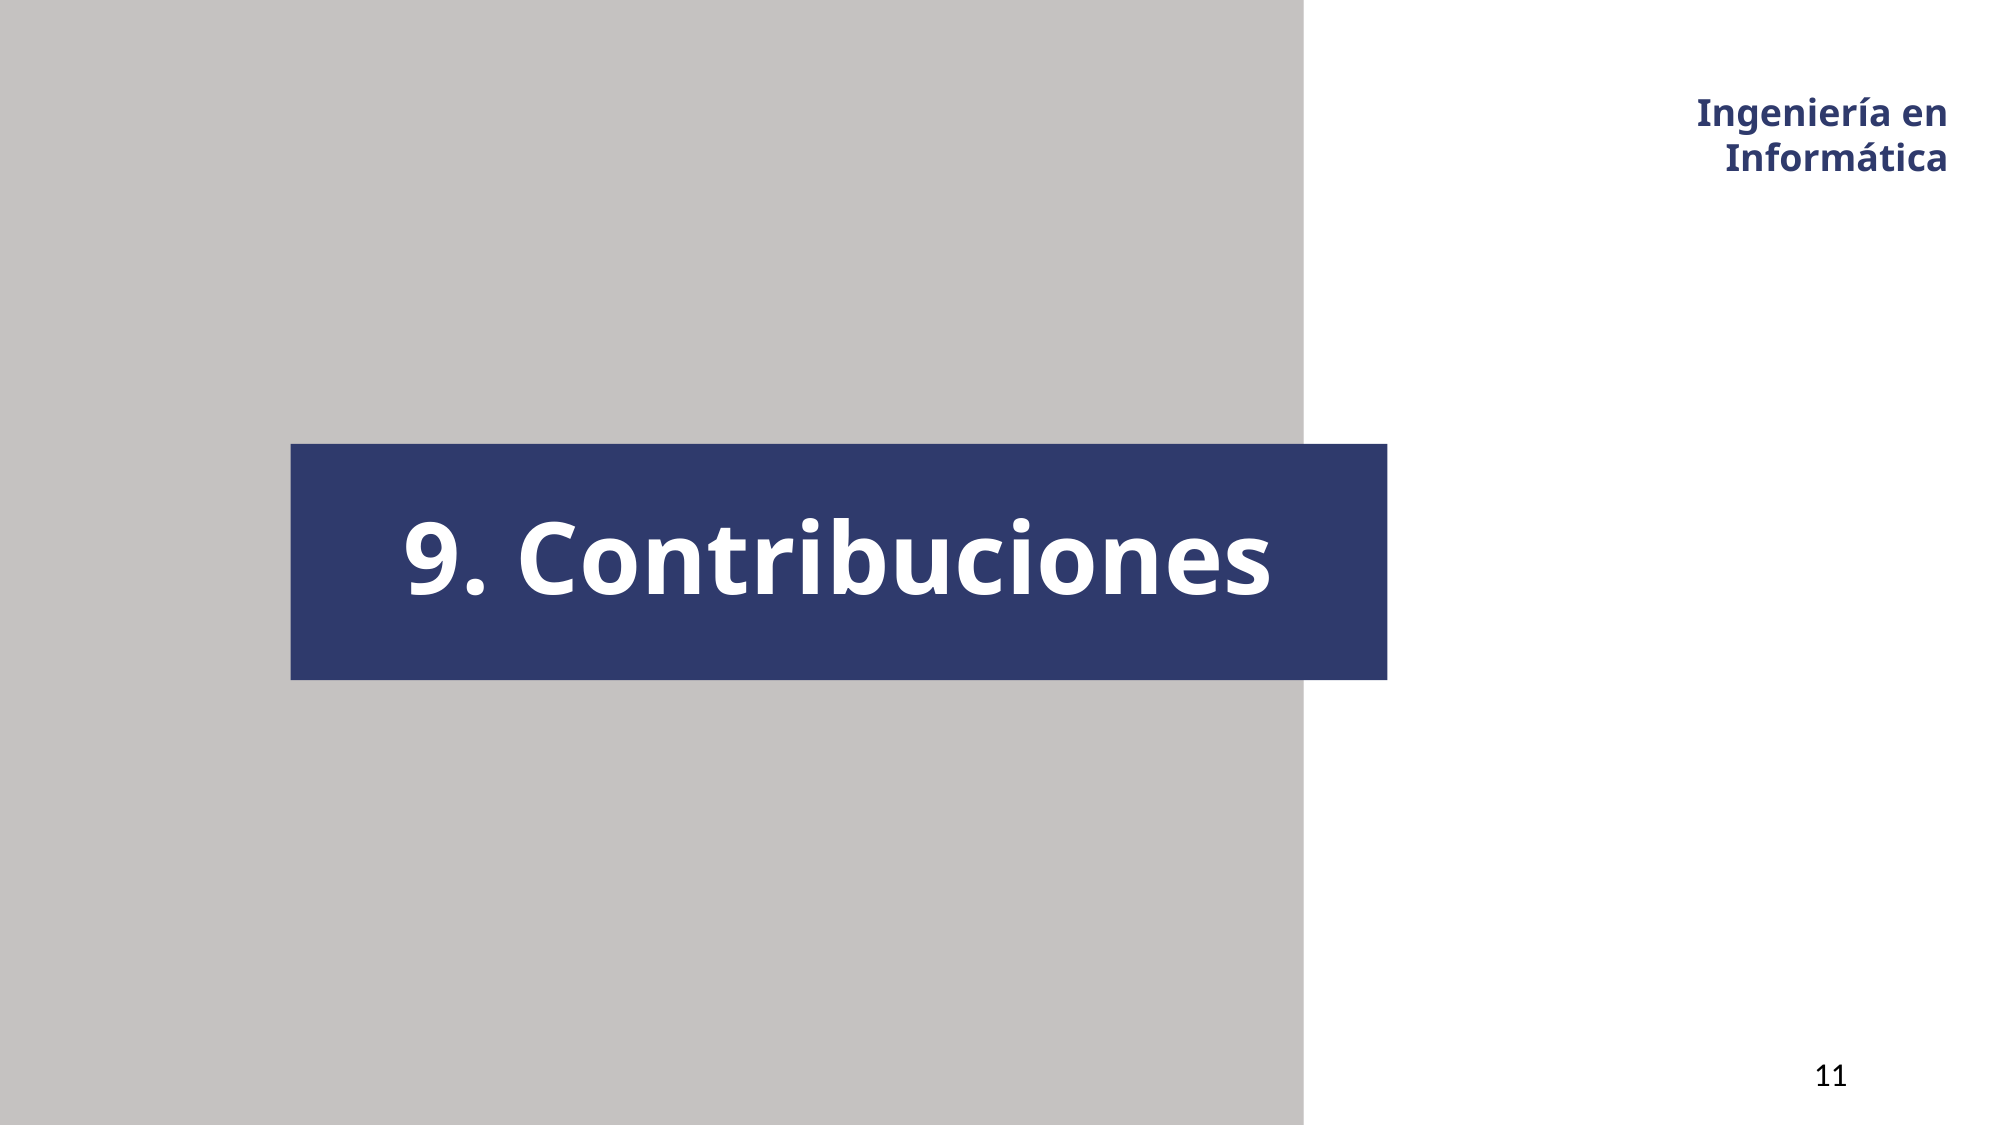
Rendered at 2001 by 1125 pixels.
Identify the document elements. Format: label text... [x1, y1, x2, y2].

slide_number 11 [1412, 1042, 1863, 1103]
picture [0, 0, 2001, 1125]
title 9. Contribuciones [290, 443, 1388, 681]
